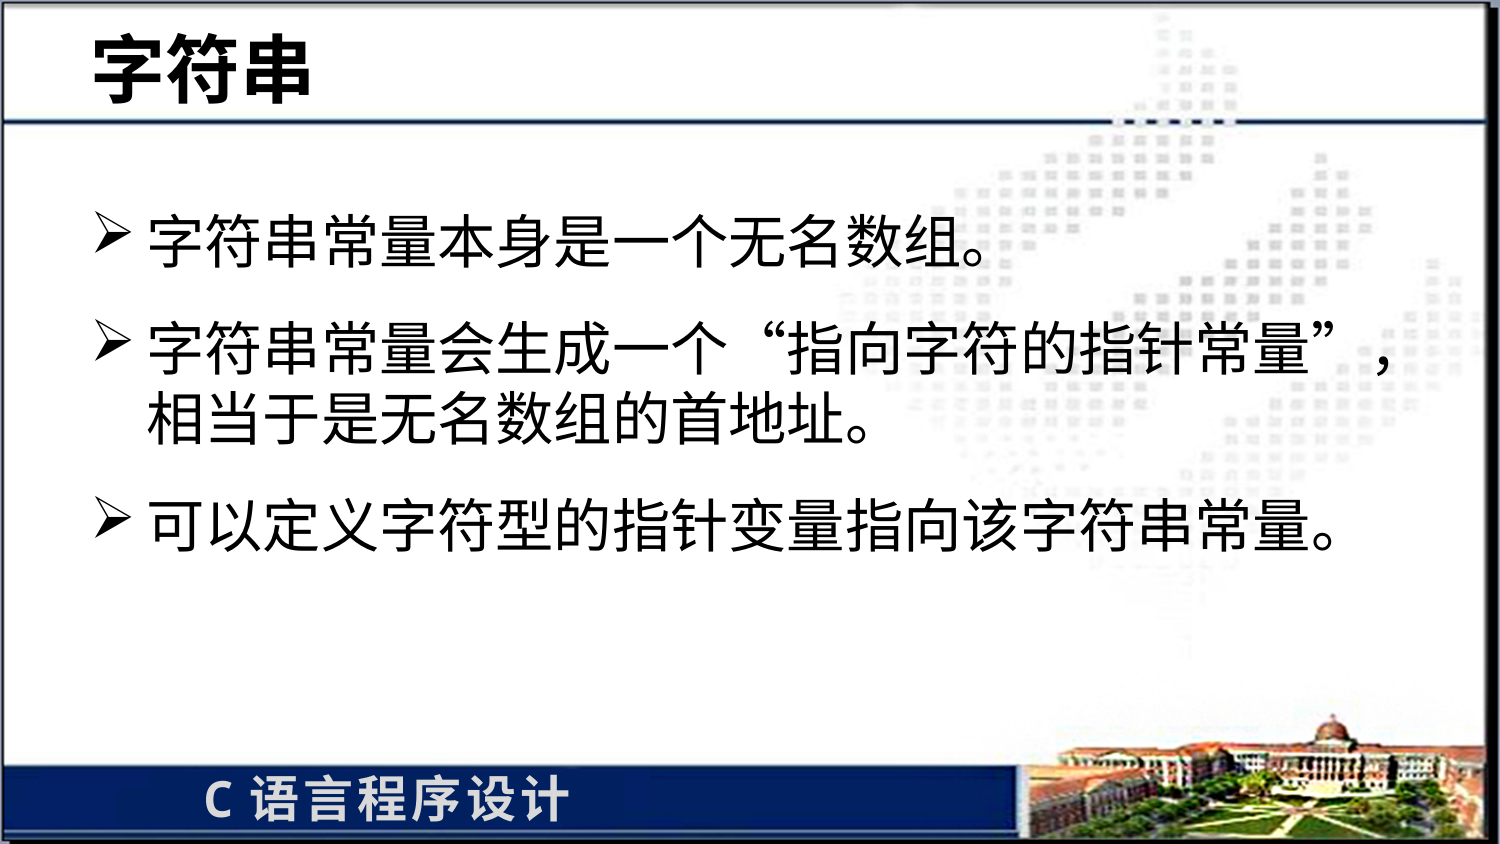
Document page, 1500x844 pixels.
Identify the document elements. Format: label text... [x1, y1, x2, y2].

title 字符串 [75, 20, 1425, 115]
text_box [147, 346, 809, 412]
list 字符串常量本身是一个无名数组。 字符串常量会生成一个“指向字符的指针常量”，相当于是无名数组的首地址。 可以定义字符型的指针变量指向该字符串常量。 [75, 197, 1412, 647]
picture [0, 0, 1500, 844]
